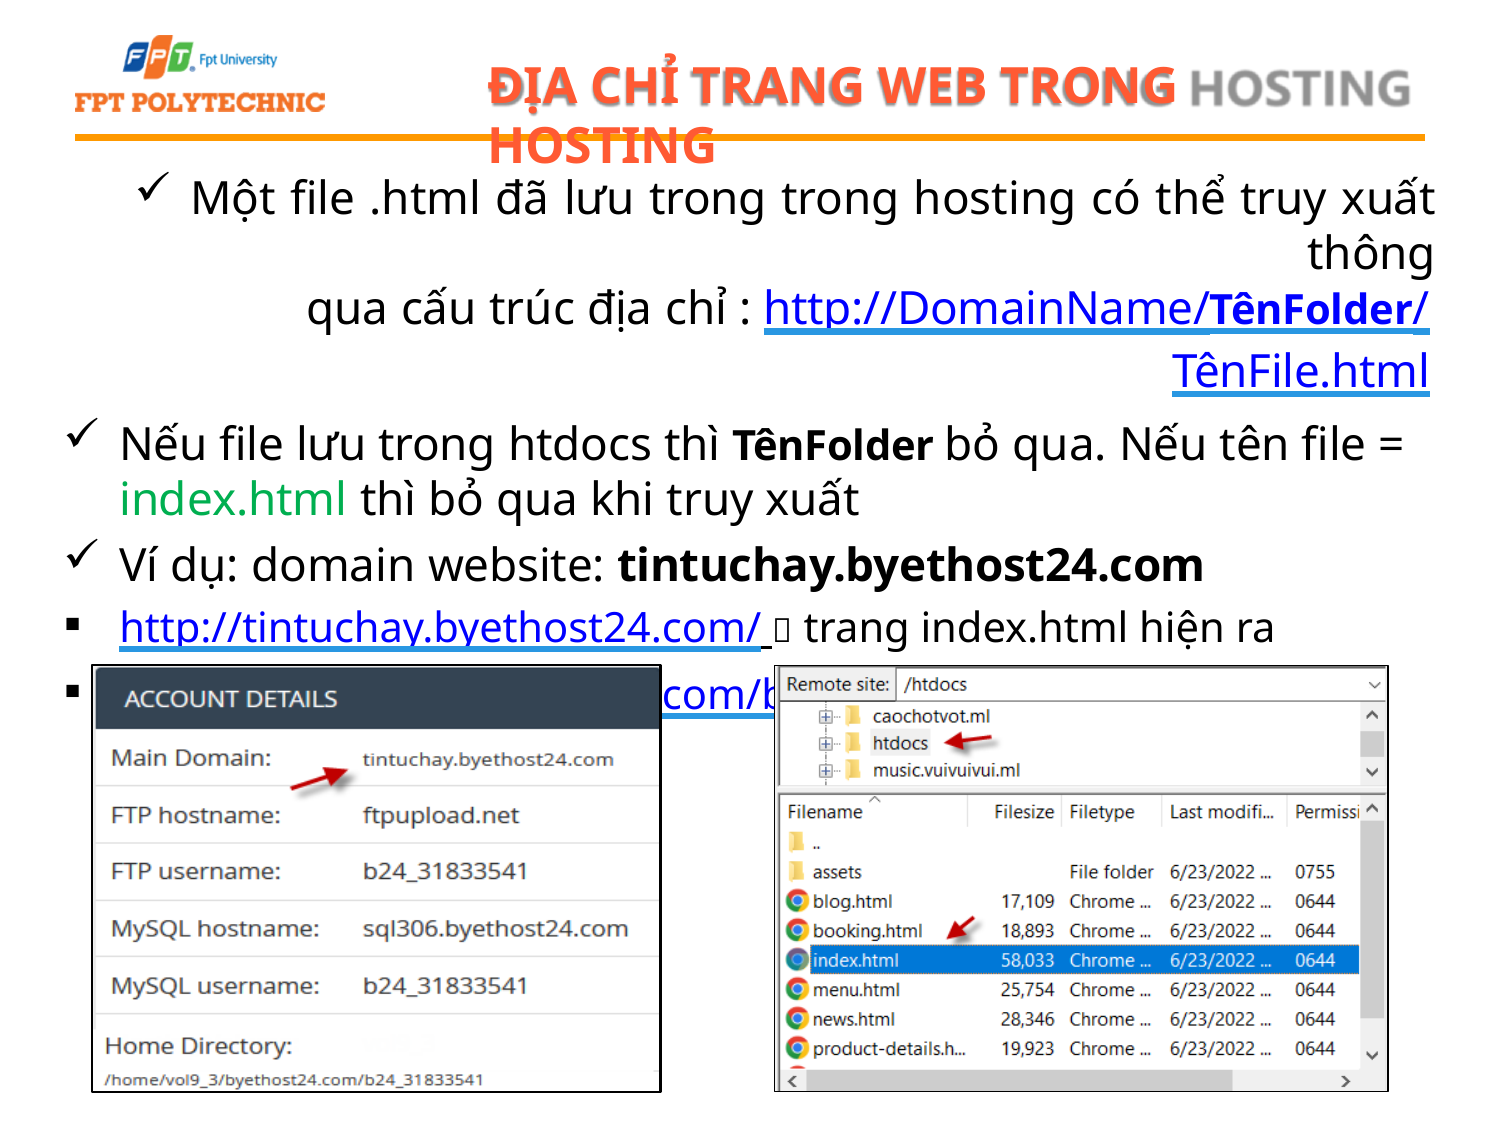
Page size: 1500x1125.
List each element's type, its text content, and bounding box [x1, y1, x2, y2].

title ĐỊA CHỈ TRANG WEB TRONG HOSTING [485, 157, 1412, 166]
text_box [90, 663, 662, 1094]
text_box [773, 664, 1389, 1093]
picture [75, 35, 325, 112]
picture [455, 38, 1445, 151]
text_box Một file .html đã lưu trong trong hosting có thể truy xuất thông qua cấu trúc địa chỉ : http://DomainName/TênFolder/TênFile.html Nếu file lưu trong htdocs thì TênFolder bỏ qua. Nếu tên file = index.html thì bỏ qua khi truy xuất Ví dụ: domain website: tintuchay.byethost24.com http://tintuchay.byethost24.com/  trang index.html hiện ra http://tintuchay.byethost24.com/booking.html  trang booking hiện ra [61, 166, 1438, 775]
